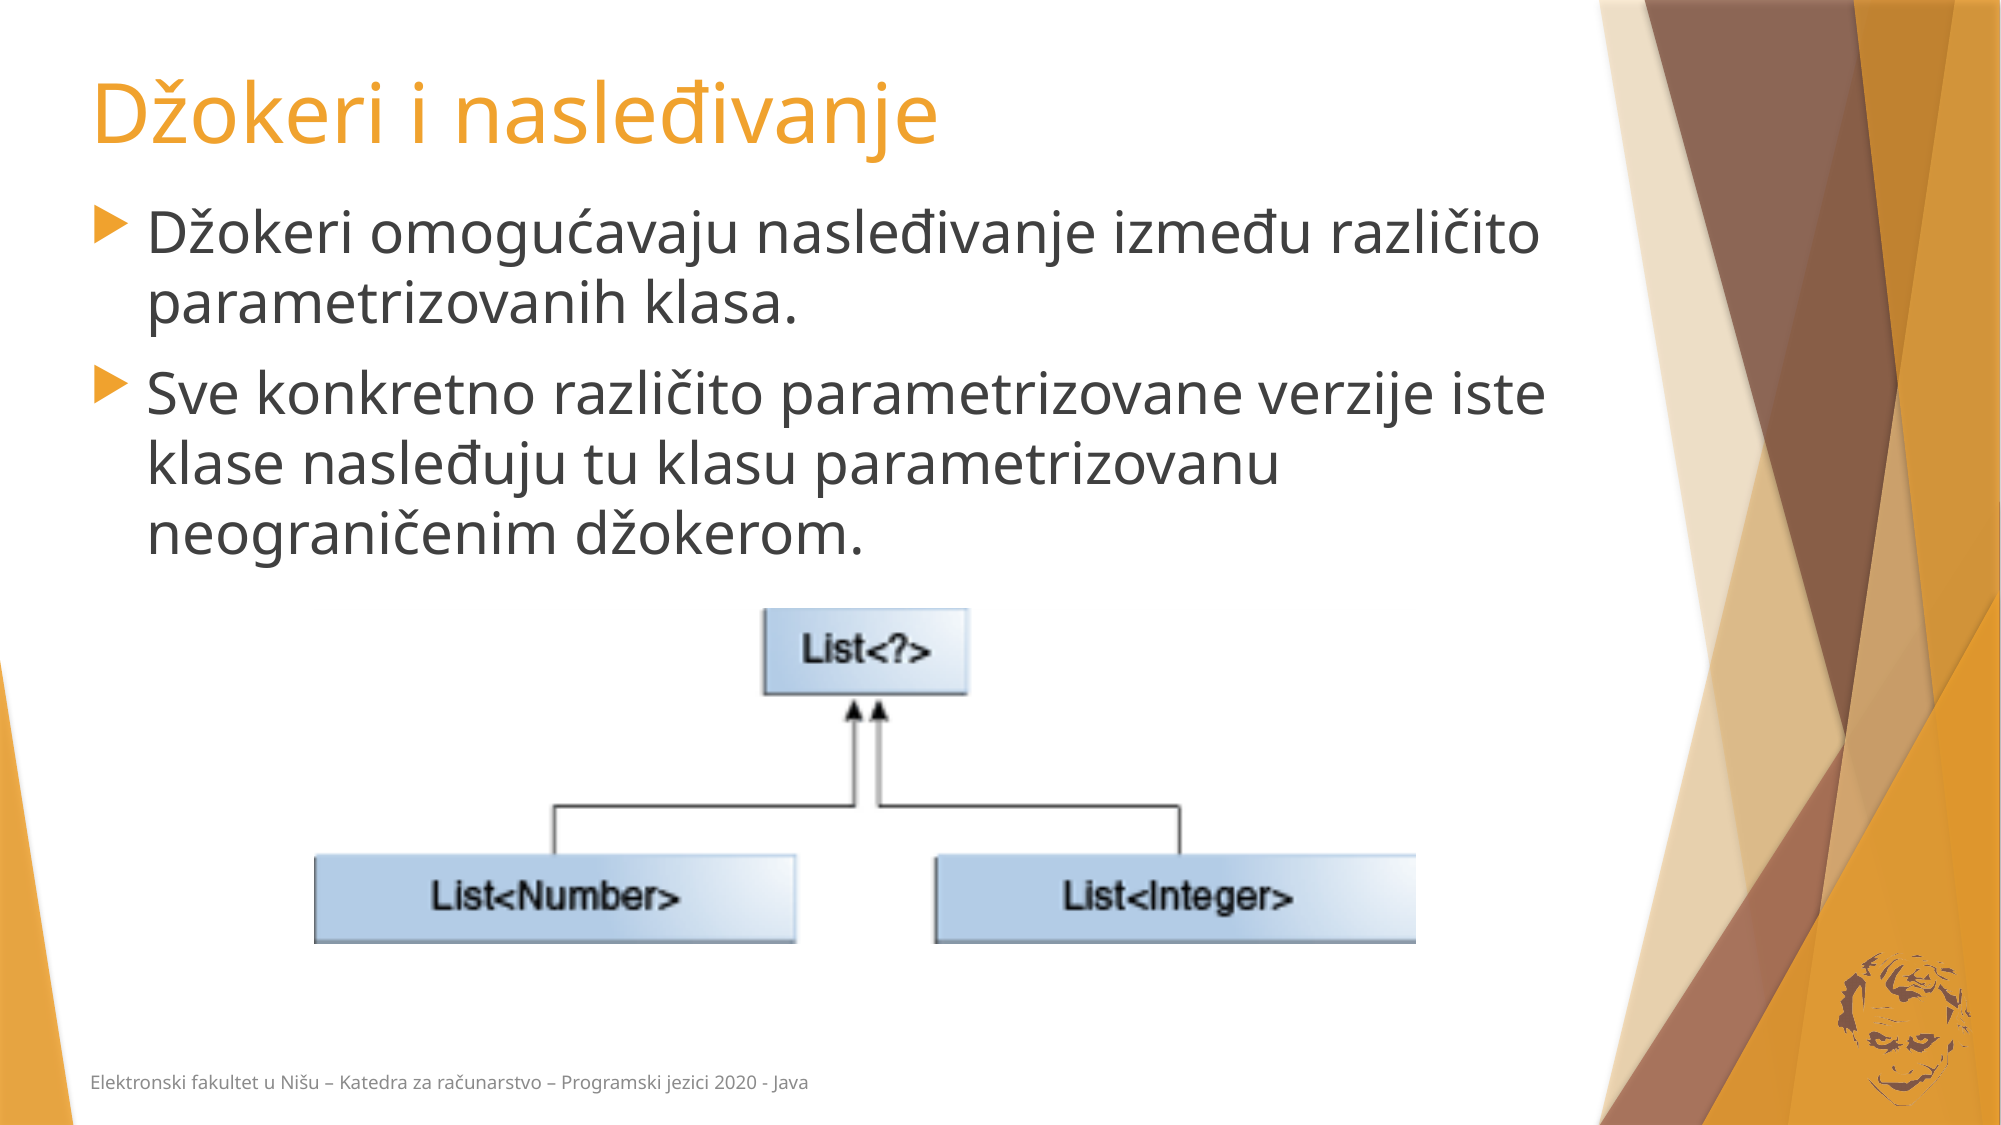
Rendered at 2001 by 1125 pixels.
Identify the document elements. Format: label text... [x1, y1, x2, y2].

picture [1835, 949, 1976, 1108]
footer Elektronski fakultet u Nišu – Katedra za računarstvo – Programski jezici 2020 - Java [75, 1053, 1145, 1114]
picture [314, 607, 1417, 944]
title Džokeri i nasleđivanje [75, 52, 1656, 159]
list Džokeri omogućavaju nasleđivanje između različito parametrizovanih klasa. Sve konkretno različito parametrizovane verzije iste klase nasleđuju tu klasu parametrizovanu neograničenim džokerom. [75, 187, 1656, 604]
